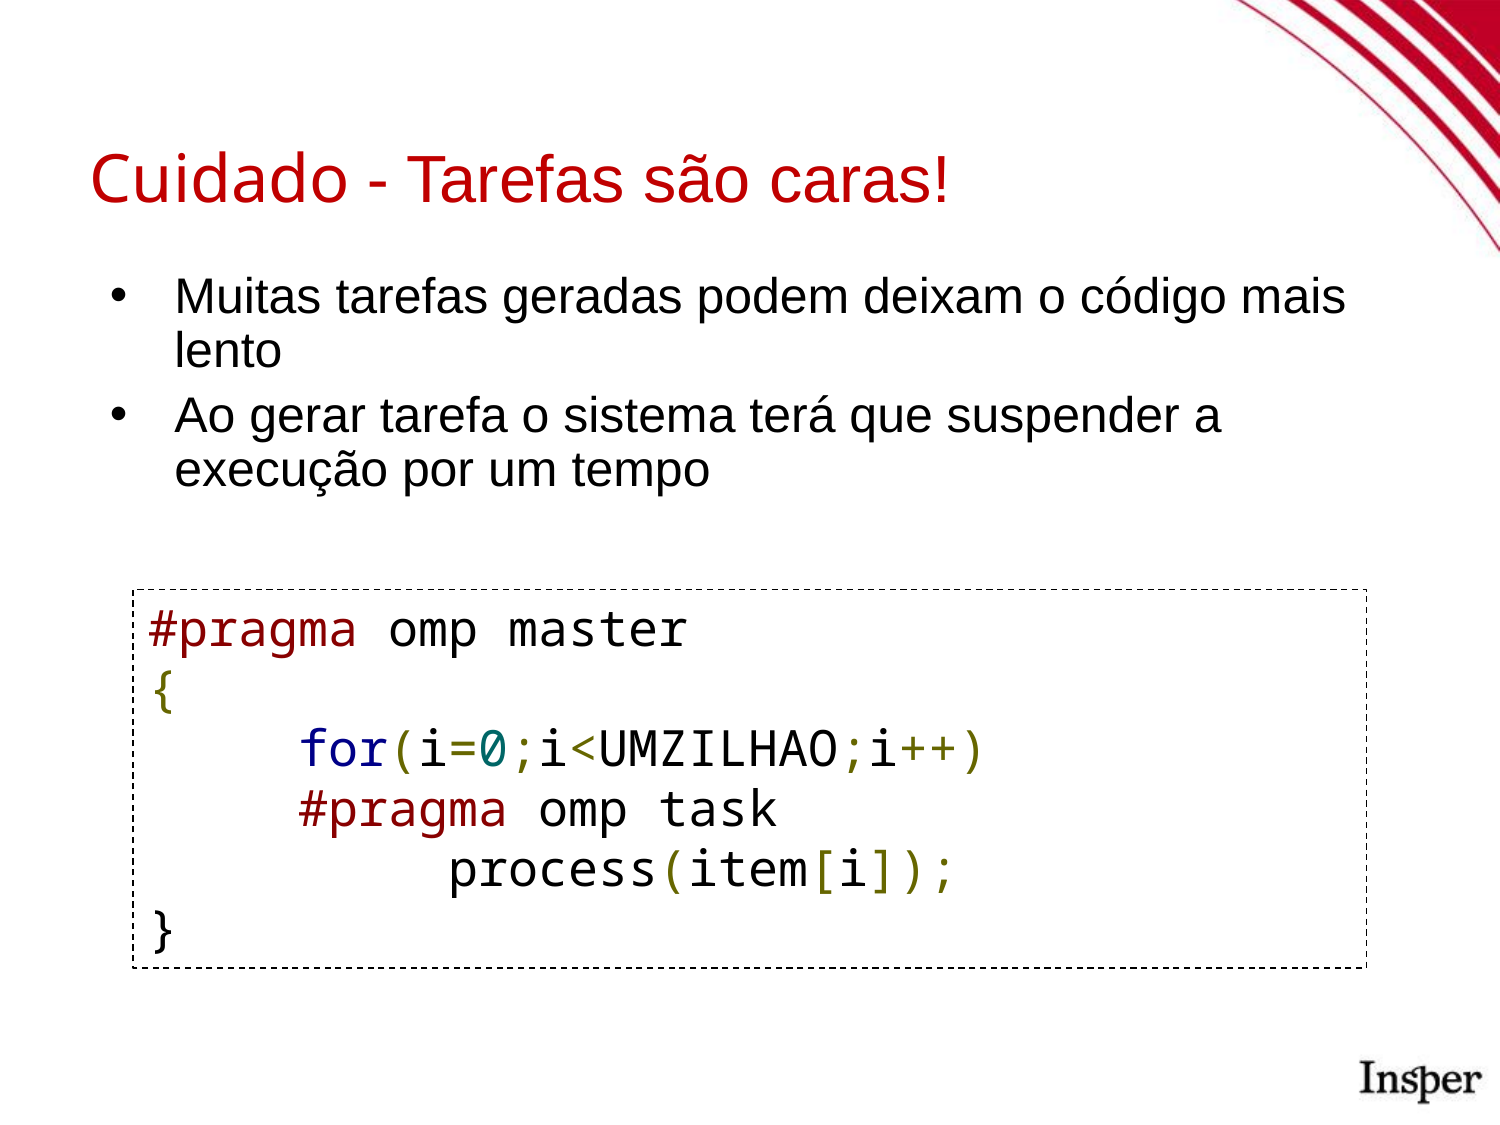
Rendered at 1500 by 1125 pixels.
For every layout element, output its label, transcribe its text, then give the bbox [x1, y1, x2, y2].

list Muitas tarefas geradas podem deixam o código mais lento Ao gerar tarefa o sistema terá que suspender a execução por um tempo [56, 263, 1461, 916]
picture [0, 0, 1500, 1125]
text_box #pragma omp master { for(i=0;i<UMZILHAO;i++) #pragma omp task process(item[i]); } [133, 589, 1367, 968]
text_box Cuidado - Tarefas são caras! [75, 128, 1425, 230]
